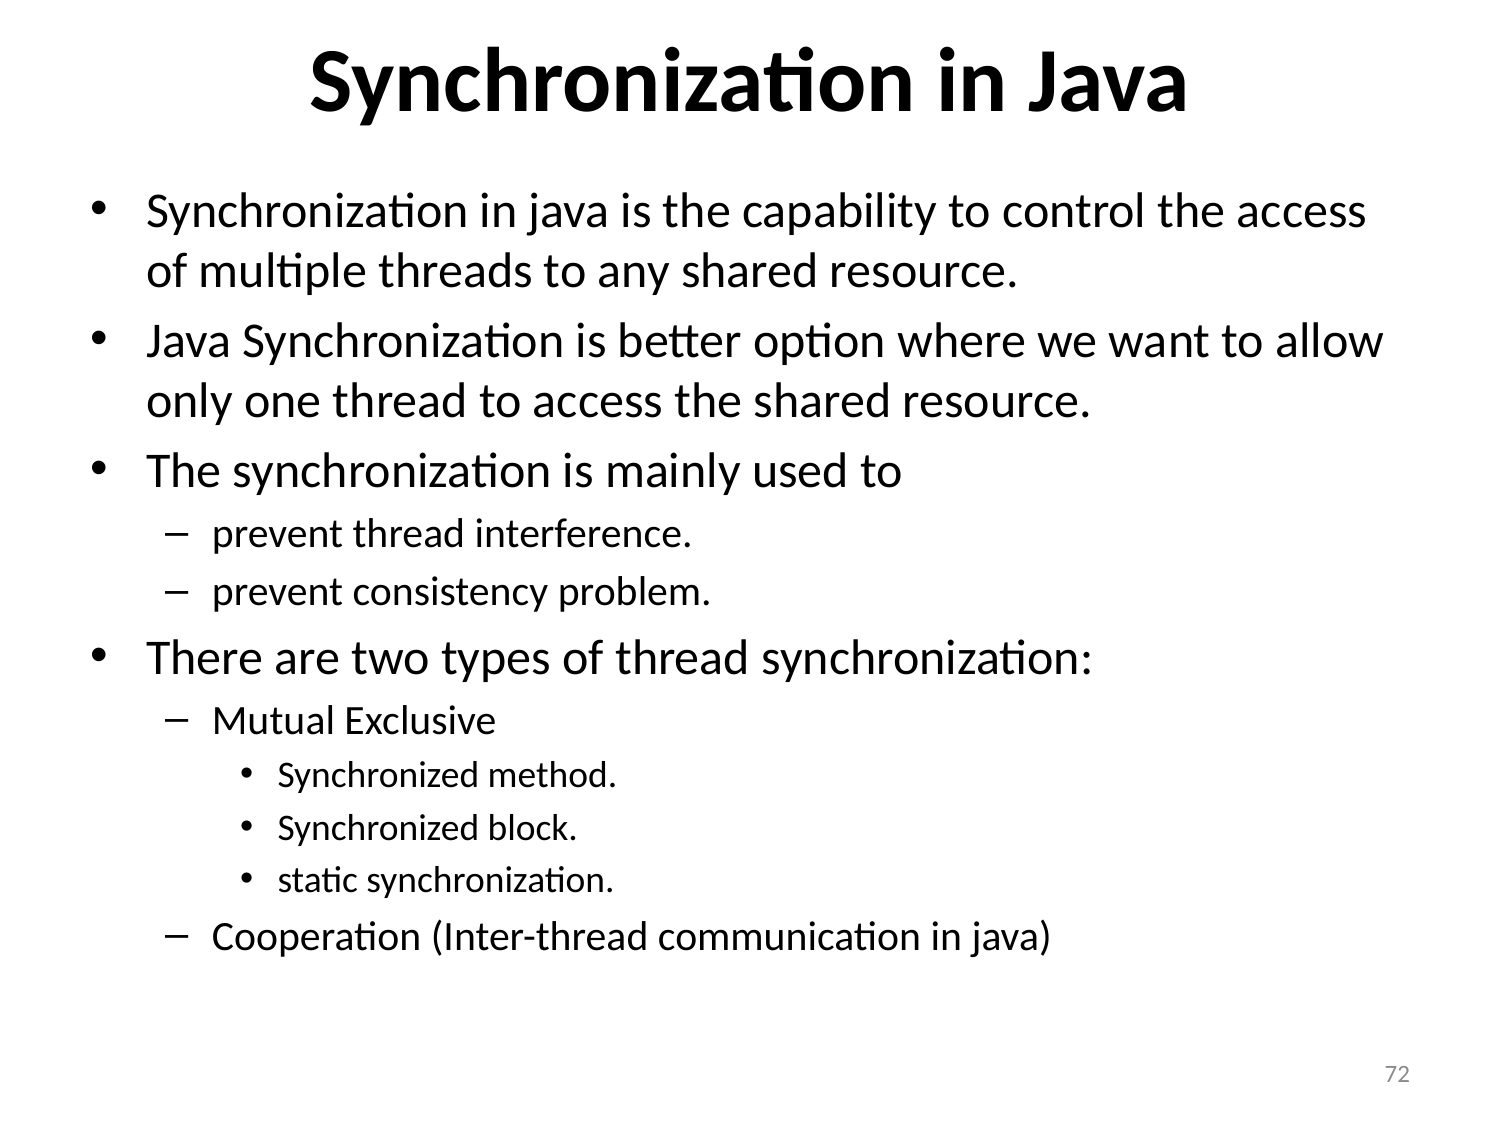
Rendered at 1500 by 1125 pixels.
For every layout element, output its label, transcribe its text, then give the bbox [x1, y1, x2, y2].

list Synchronization in java is the capability to control the access of multiple threads to any shared resource. Java Synchronization is better option where we want to allow only one thread to access the shared resource. The synchronization is mainly used to prevent thread interference. prevent consistency problem. There are two types of thread synchronization: Mutual Exclusive Synchronized method. Synchronized block. static synchronization. Cooperation (Inter-thread communication in java) [75, 170, 1425, 1038]
slide_number 72 [1074, 1042, 1425, 1103]
title Synchronization in Java [75, 0, 1425, 150]
